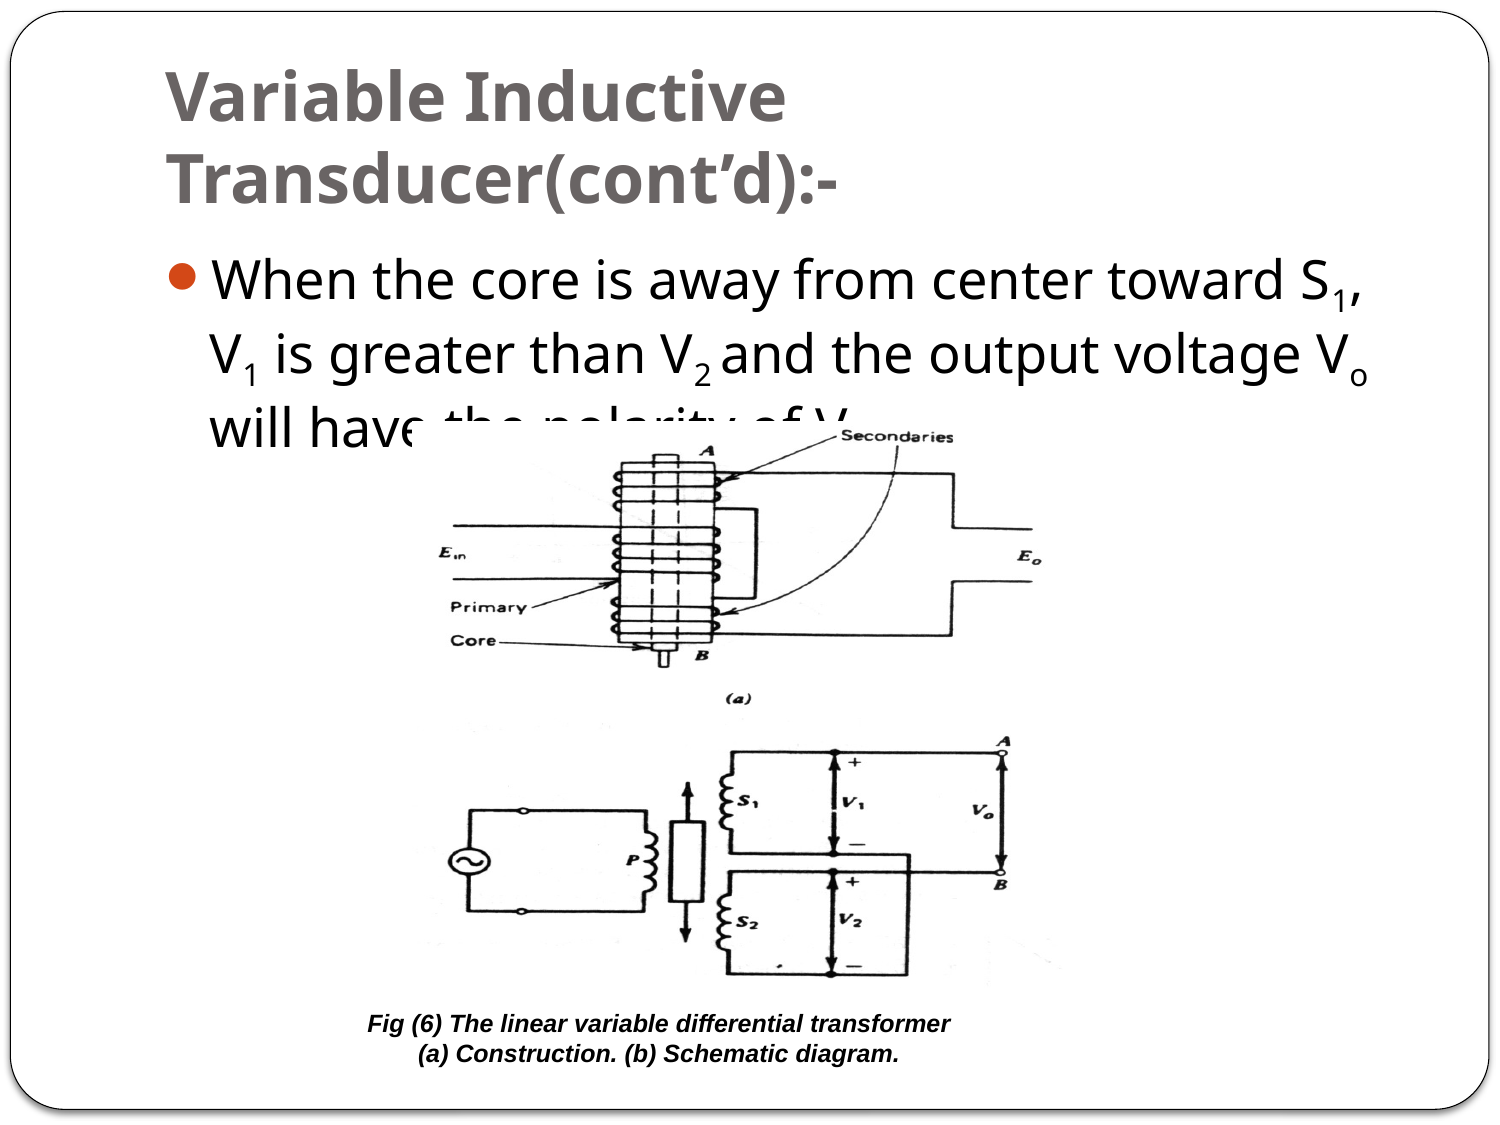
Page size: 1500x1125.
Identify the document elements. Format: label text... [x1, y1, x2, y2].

title Variable Inductive Transducer(cont’d):- [150, 45, 1425, 233]
text_box Fig (6) The linear variable differential transformer (a) Construction. (b) Schematic diagram. [352, 1000, 967, 1076]
list When the core is away from center toward S1, V1 is greater than V2 and the output voltage Vo will have the polarity of V1. [150, 237, 1425, 988]
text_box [412, 420, 1063, 988]
